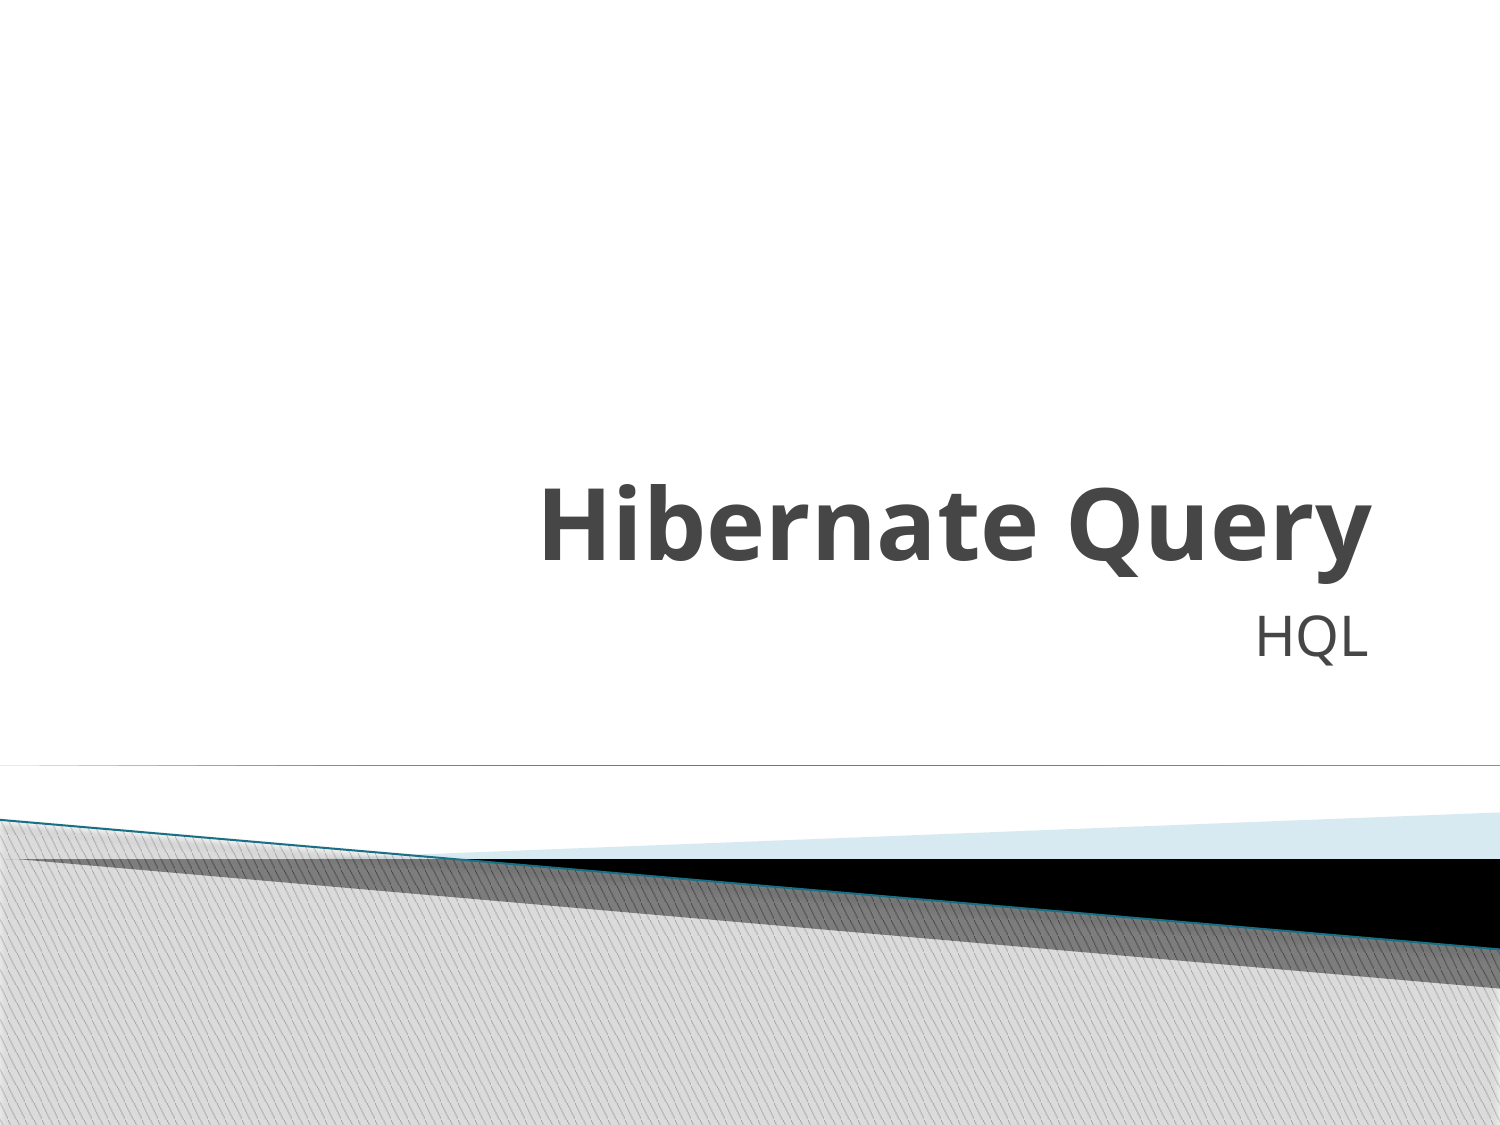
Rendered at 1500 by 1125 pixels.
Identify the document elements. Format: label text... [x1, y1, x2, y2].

title Hibernate Query [112, 287, 1388, 588]
subtitle HQL [112, 592, 1388, 790]
picture [5, 859, 1500, 989]
